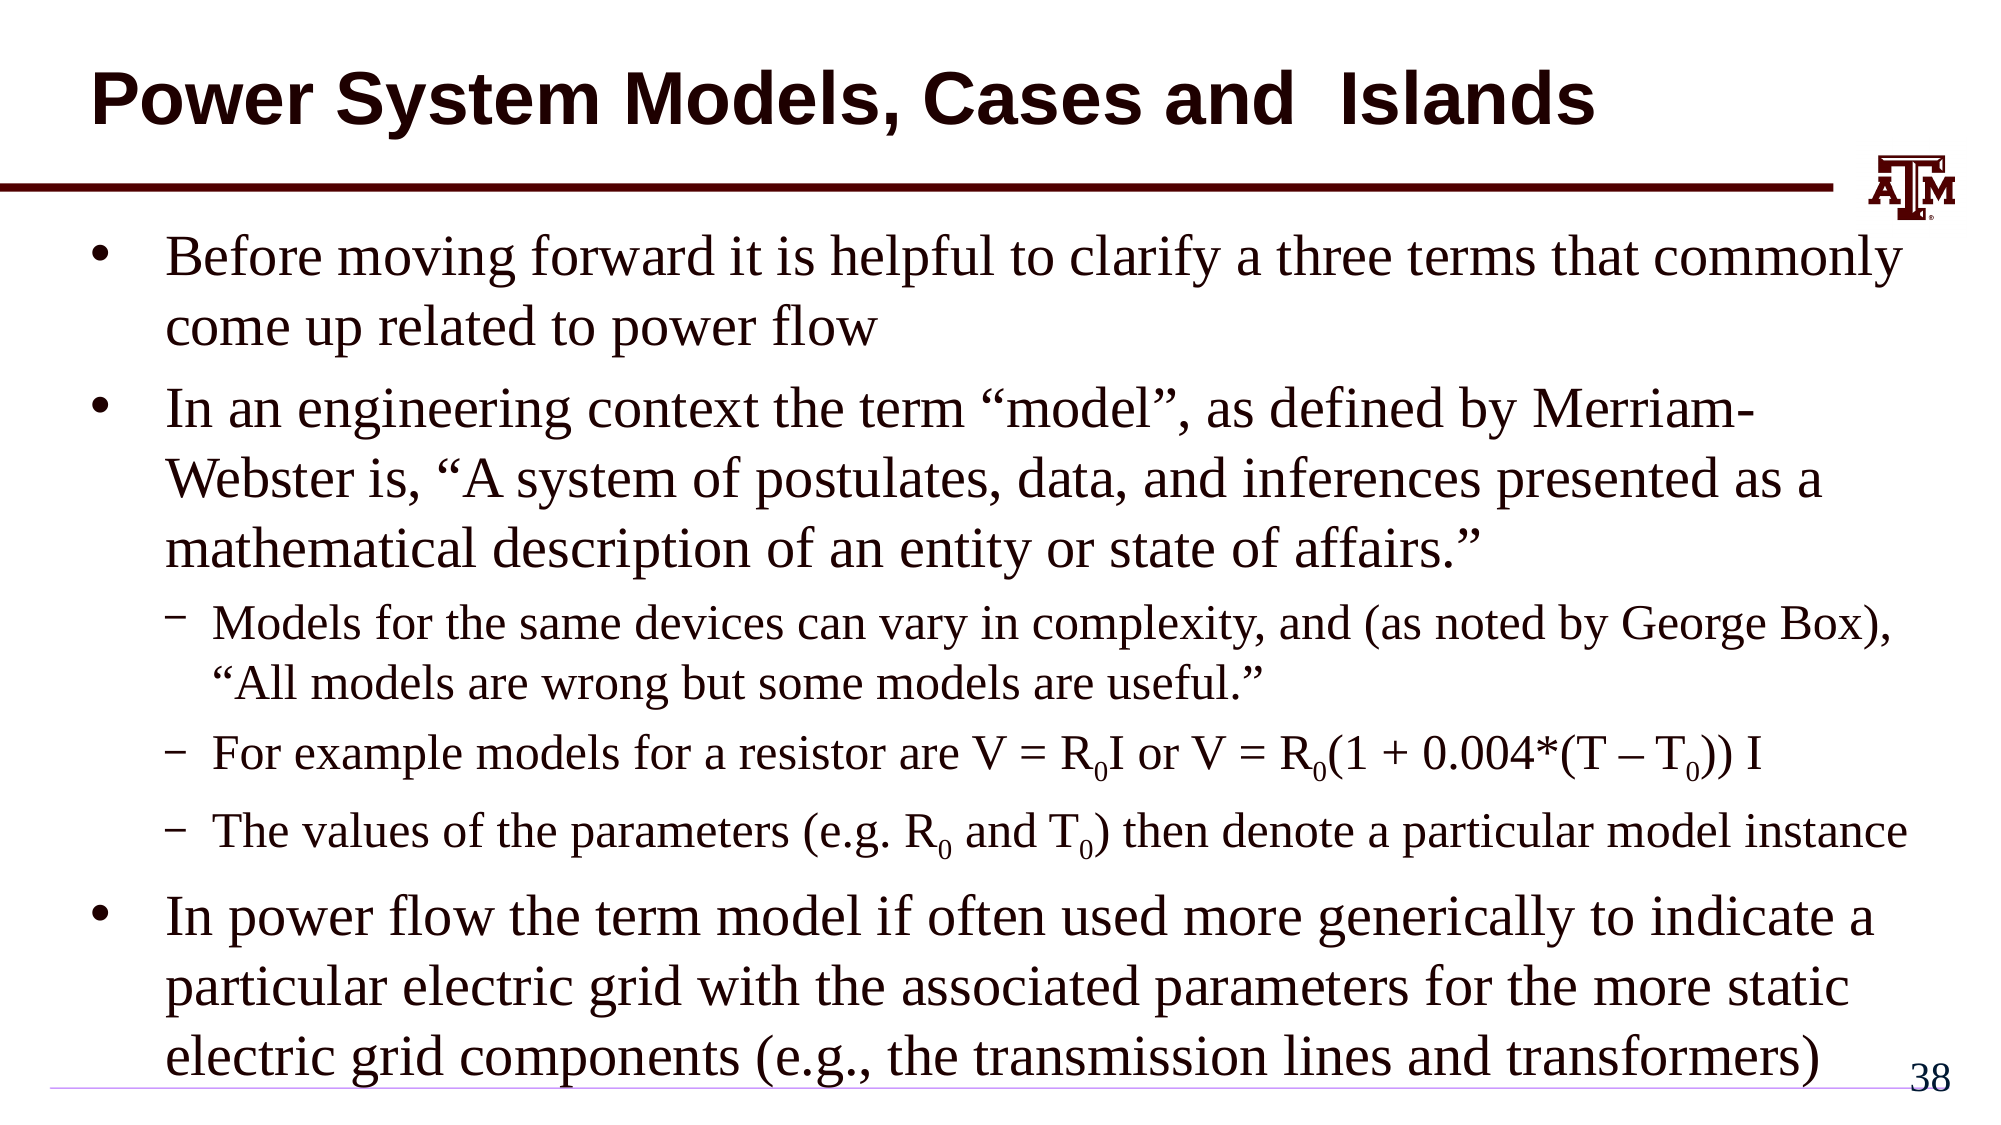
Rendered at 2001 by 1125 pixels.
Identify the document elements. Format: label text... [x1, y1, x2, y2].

list Before moving forward it is helpful to clarify a three terms that commonly come up related to power flow In an engineering context the term “model”, as defined by Merriam-Webster is, “A system of postulates, data, and inferences presented as a mathematical description of an entity or state of affairs.” Models for the same devices can vary in complexity, and (as noted by George Box), “All models are wrong but some models are useful.” For example models for a resistor are V = R0I or V = R0(1 + 0.004*(T – T0)) I The values of the parameters (e.g. R0 and T0) then denote a particular model instance In power flow the term model if often used more generically to indicate a particular electric grid with the associated parameters for the more static electric grid components (e.g., the transmission lines and transformers) [74, 209, 1929, 823]
title Power System Models, Cases and Islands [74, 12, 1909, 188]
picture [1856, 137, 1967, 238]
slide_number 37 [1887, 1037, 1967, 1113]
